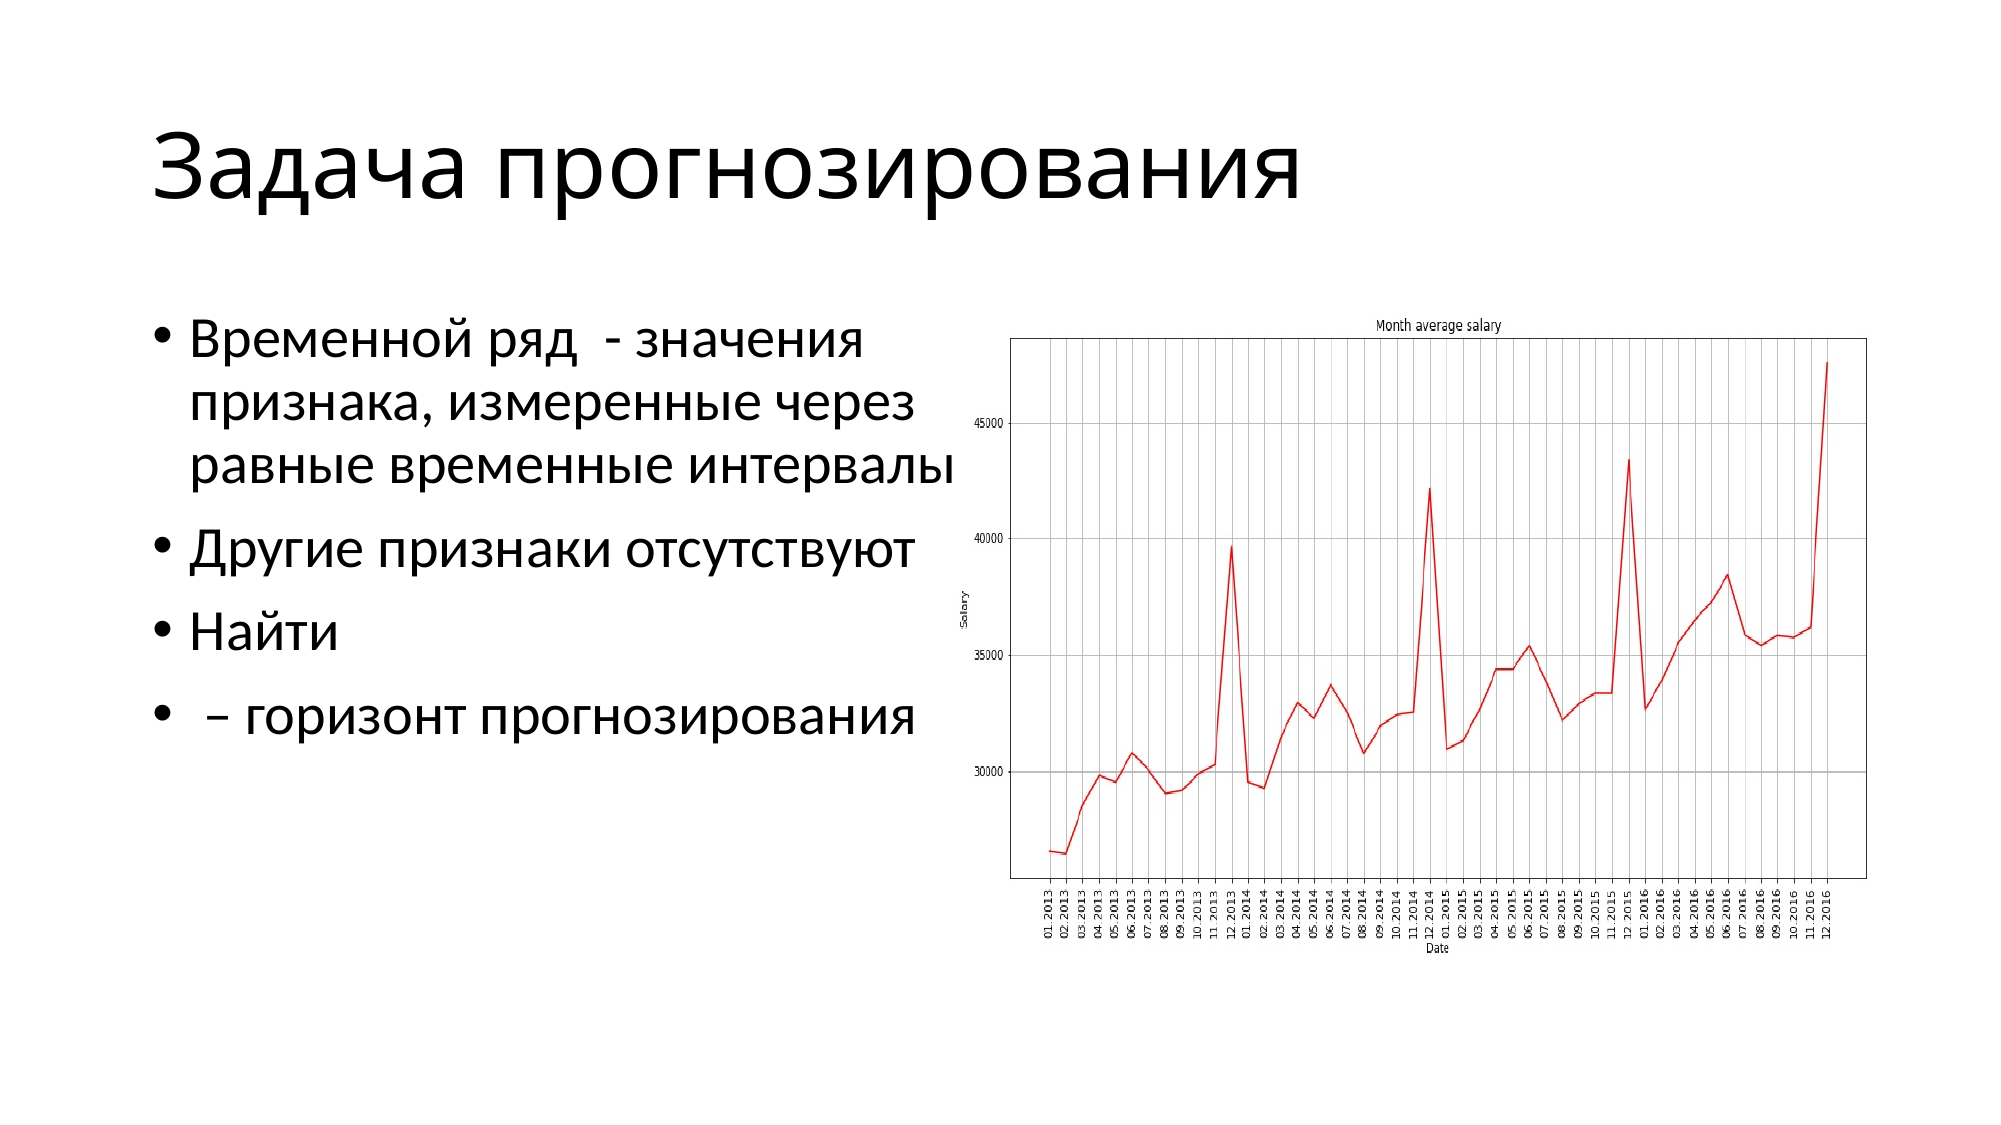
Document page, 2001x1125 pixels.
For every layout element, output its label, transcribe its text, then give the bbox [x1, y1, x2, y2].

title Задача прогнозирования [137, 59, 1863, 278]
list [872, 253, 1976, 968]
